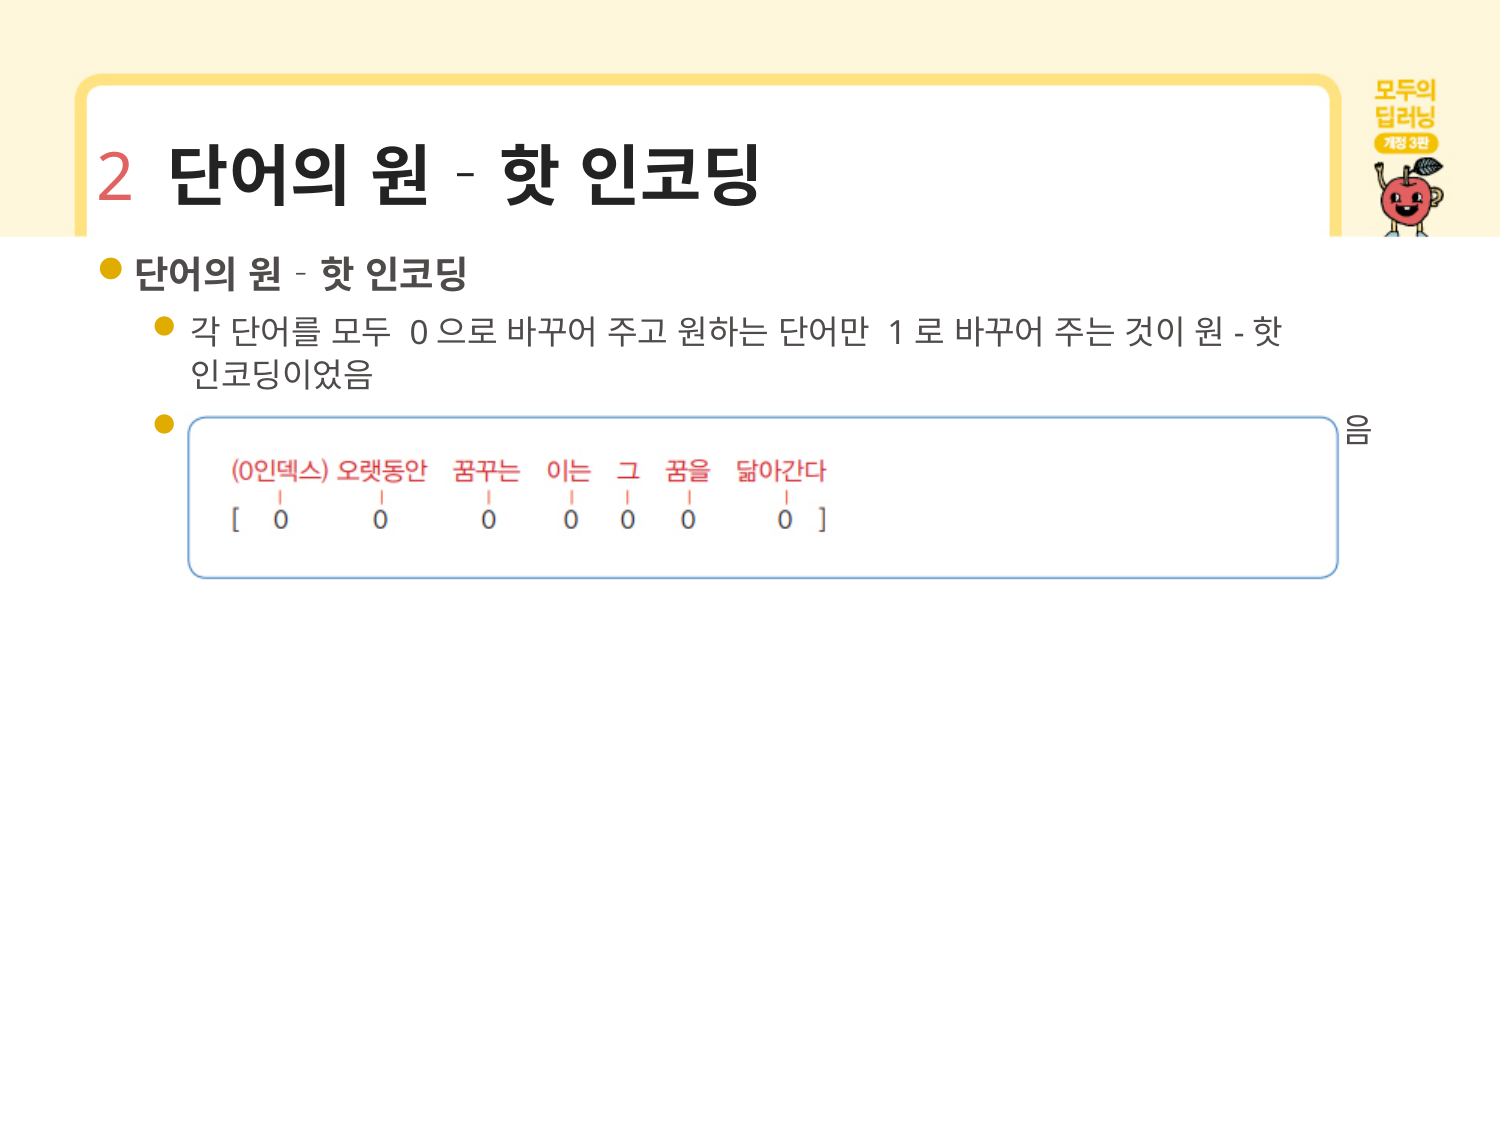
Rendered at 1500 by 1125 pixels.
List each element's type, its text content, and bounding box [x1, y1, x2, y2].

picture [0, 0, 1500, 1125]
title 2 단어의 원‐핫 인코딩 [81, 90, 1412, 222]
list 단어의 원‐핫 인코딩 각 단어를 모두 0으로 바꾸어 주고 원하는 단어만 1로 바꾸어 주는 것이 원-핫 인코딩이었음 이를 수행하기 위해 먼저 단어 수만큼 0으로 채워진 벡터 공간으로 바꾸면 다음과 같음 [81, 239, 1412, 1054]
